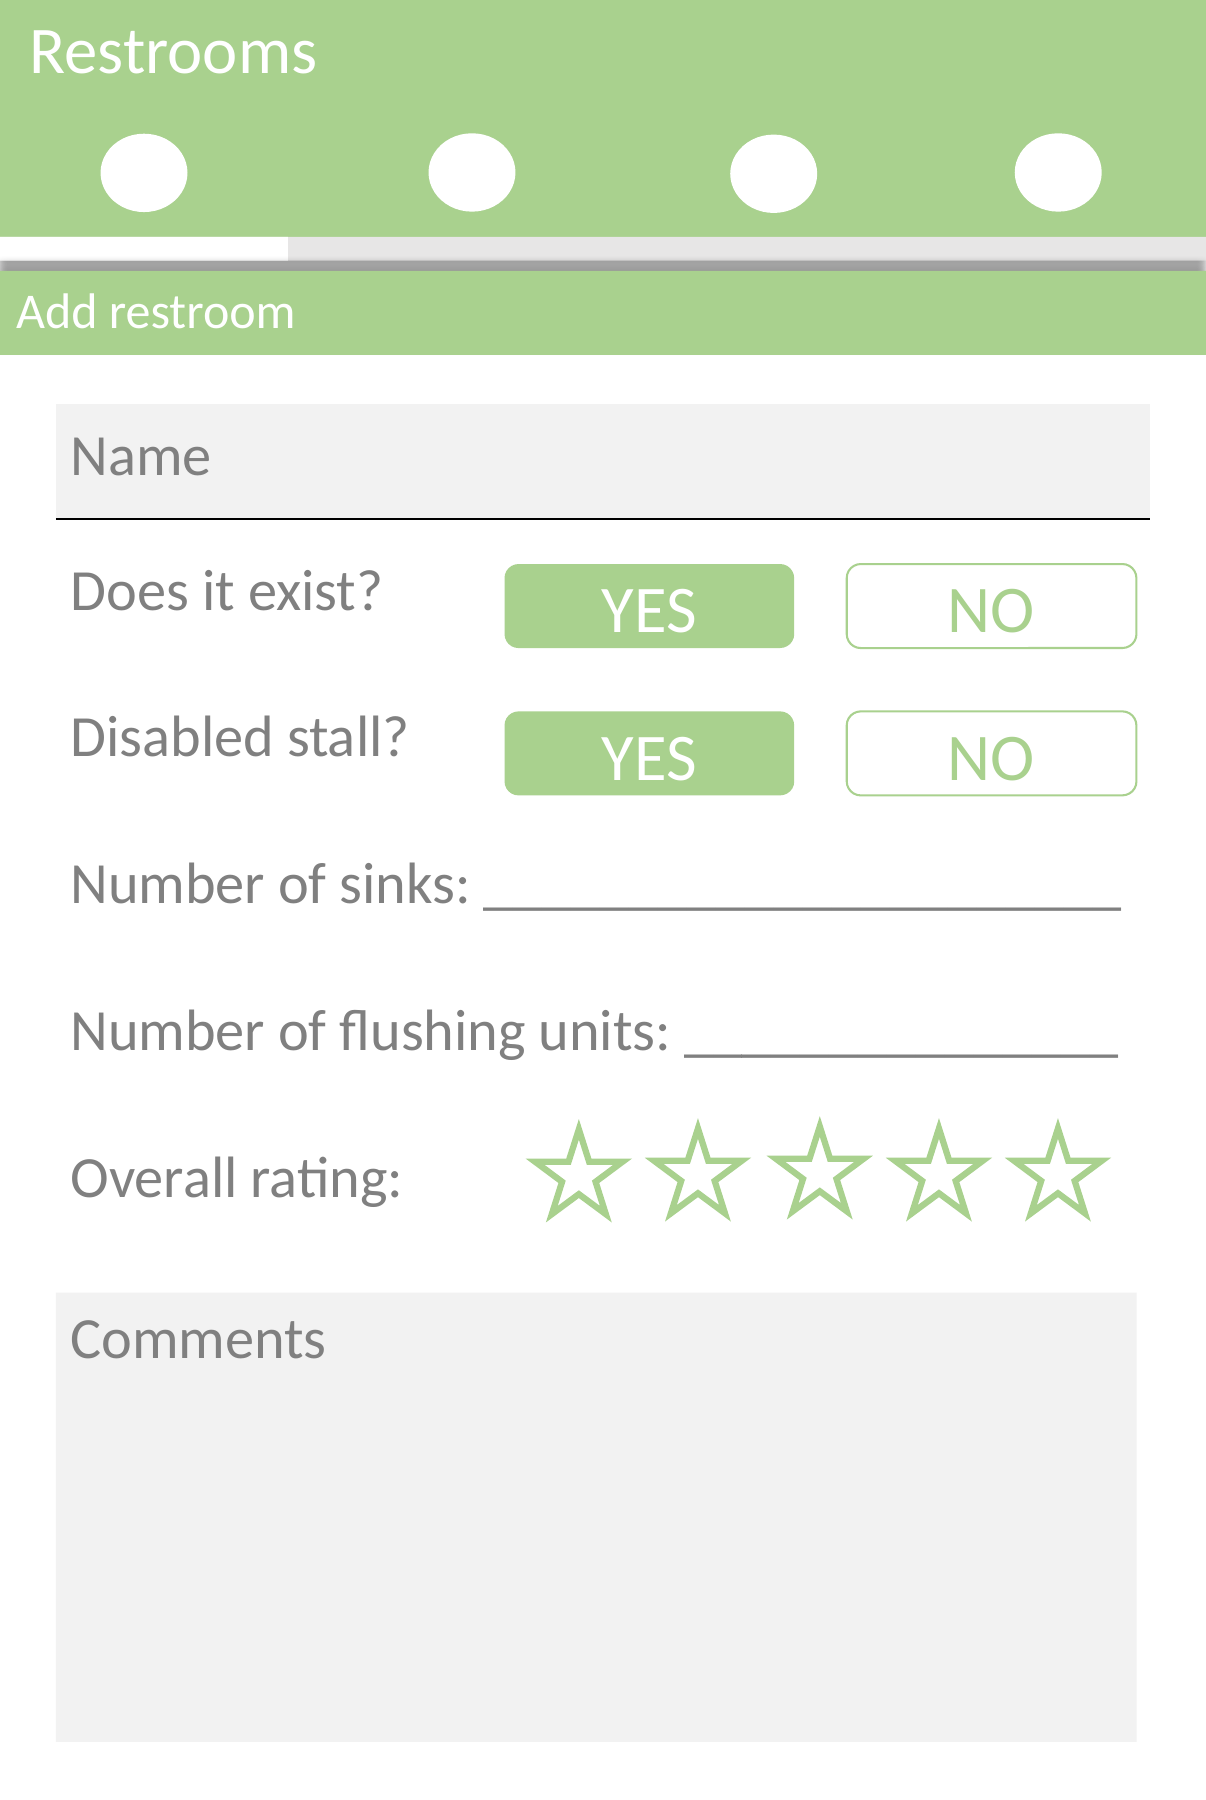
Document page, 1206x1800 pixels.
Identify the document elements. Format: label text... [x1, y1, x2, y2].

text_box Add restroom [1, 270, 575, 346]
table_cell Number of flushing units: _______________ [56, 999, 1163, 1146]
text_box YES [503, 710, 796, 797]
text_box [1011, 1125, 1105, 1217]
text_box YES [503, 563, 796, 650]
text_box [0, 236, 289, 259]
text_box [892, 1125, 986, 1217]
text_box [1013, 132, 1103, 213]
text_box [772, 1123, 867, 1215]
table_header Does it exist? [56, 559, 1163, 706]
text_box [651, 1125, 745, 1217]
text_box [729, 133, 819, 214]
text_box NO [845, 710, 1138, 797]
text_box Comments [55, 1292, 1138, 1743]
text_box [427, 132, 517, 213]
table_cell Disabled stall? [56, 706, 1163, 852]
table_header Name [56, 404, 1150, 518]
text_box [531, 1125, 626, 1217]
text_box NO [845, 563, 1138, 650]
text_box [0, 270, 1206, 356]
text_box [99, 132, 189, 214]
text_box [289, 236, 1206, 259]
text_box Restrooms [0, 0, 1206, 236]
text_box [0, 687, 1206, 1788]
table_cell Number of sinks: ______________________ [56, 852, 1163, 999]
table_cell Overall rating: [56, 1146, 1163, 1293]
